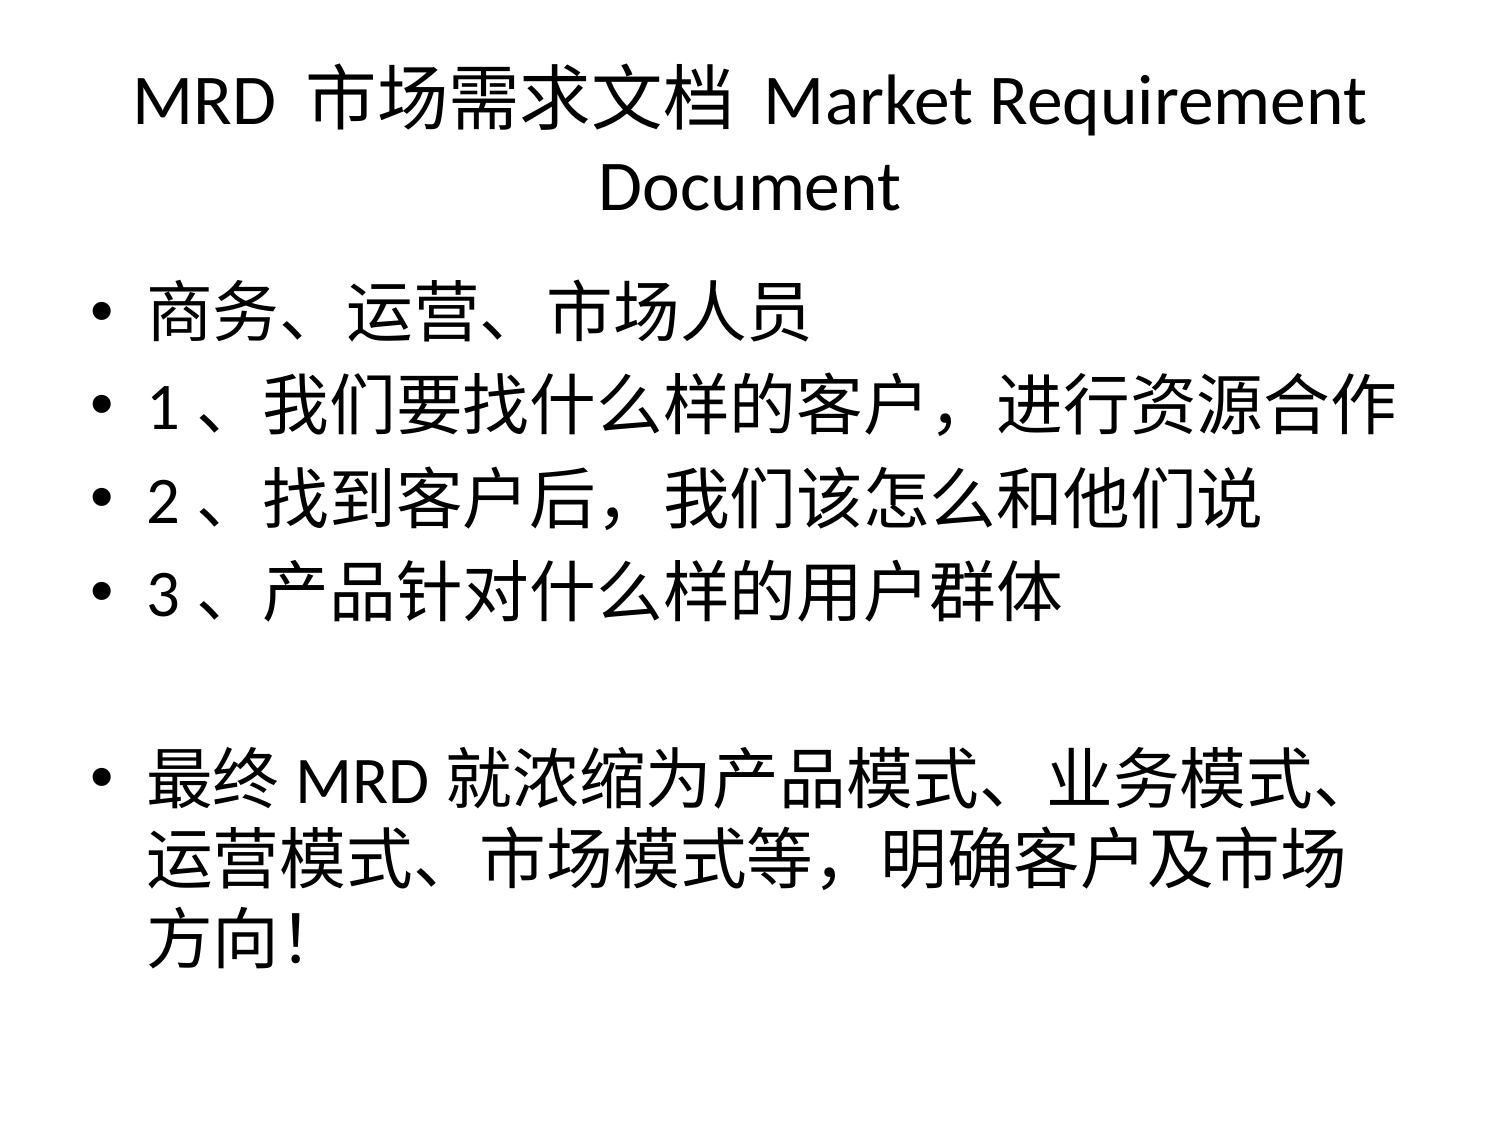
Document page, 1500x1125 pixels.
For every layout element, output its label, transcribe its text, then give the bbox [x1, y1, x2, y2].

title MRD 市场需求文档 Market Requirement Document [75, 45, 1425, 233]
list 商务、运营、市场人员 1、我们要找什么样的客户，进行资源合作 2、找到客户后，我们该怎么和他们说 3、产品针对什么样的用户群体 最终MRD就浓缩为产品模式、业务模式、运营模式、市场模式等，明确客户及市场方向！ [75, 262, 1425, 1005]
